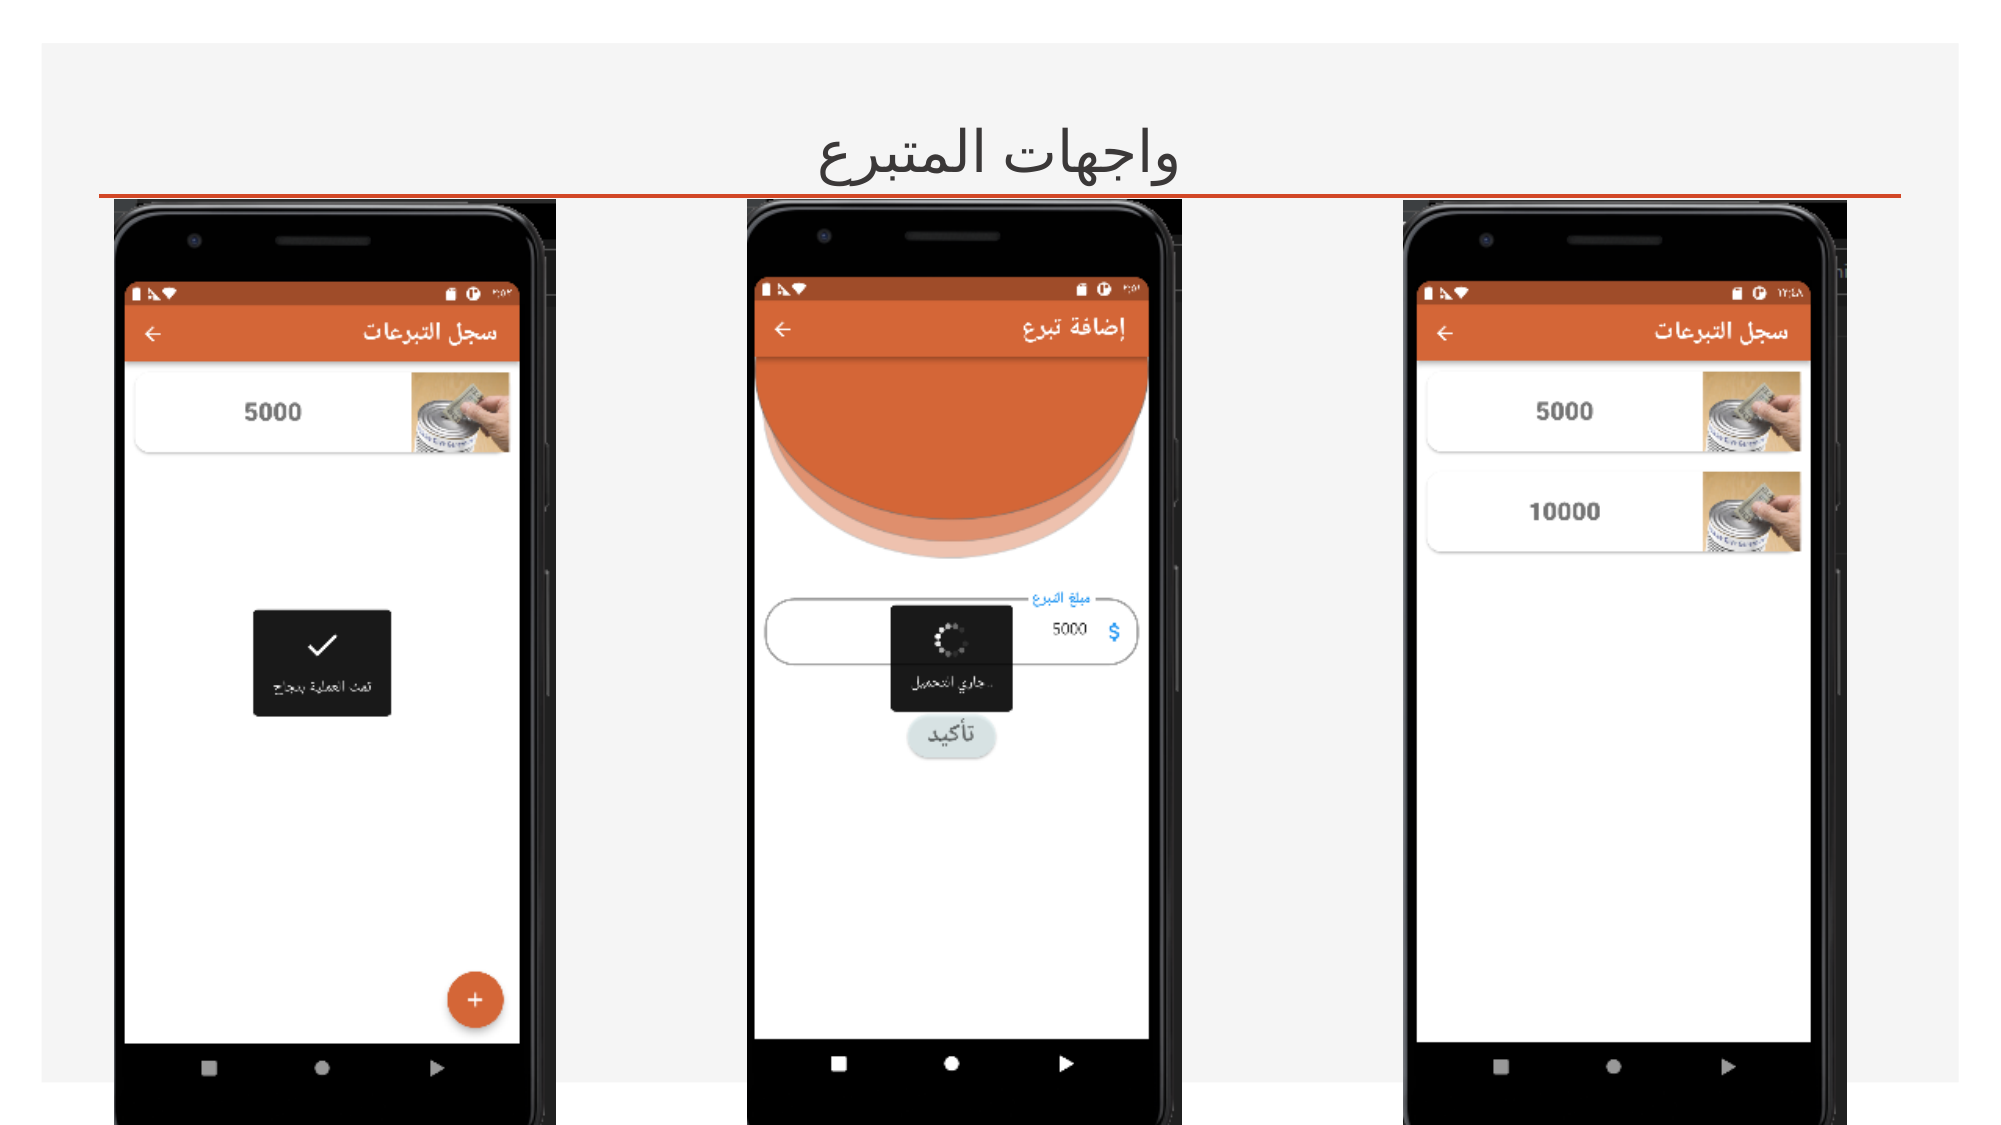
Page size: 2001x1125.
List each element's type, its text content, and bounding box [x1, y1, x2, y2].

title واجهات المتبرع [435, 86, 1565, 192]
picture [747, 199, 1182, 1125]
picture [1403, 200, 1847, 1125]
picture [114, 199, 556, 1125]
